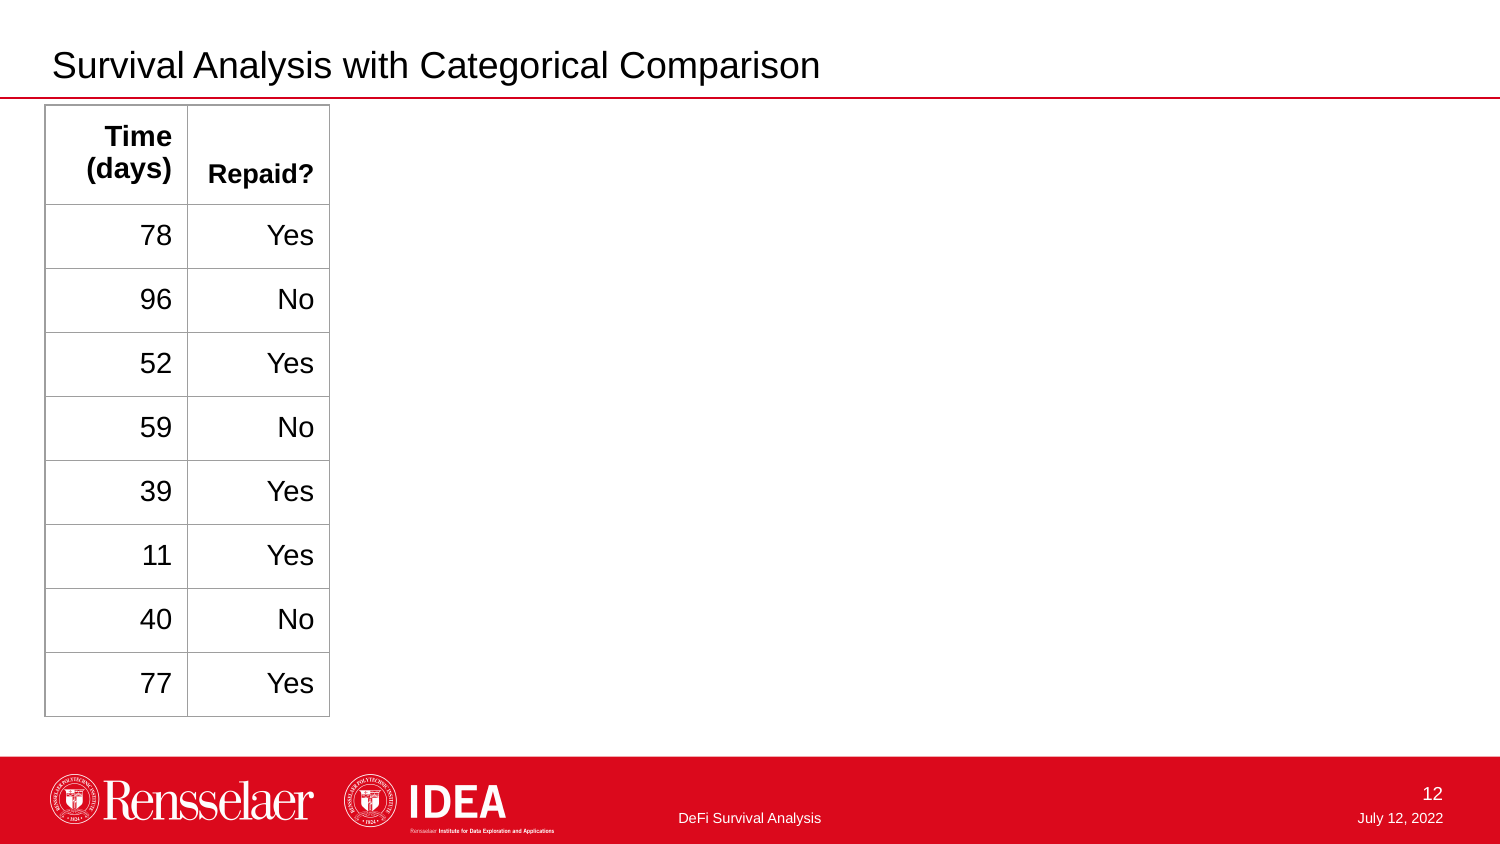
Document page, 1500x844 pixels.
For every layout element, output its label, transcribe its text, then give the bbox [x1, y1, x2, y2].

table_cell 77 [46, 653, 187, 716]
list Survival Analysis with Categorical Comparison [36, 33, 1403, 98]
table_cell 52 [46, 333, 187, 396]
table_cell 39 [46, 461, 187, 524]
table_cell Yes [188, 333, 329, 396]
table_cell 78 [46, 205, 187, 268]
table_cell No [188, 589, 329, 652]
table_header Repaid? [188, 106, 329, 204]
table_cell No [188, 397, 329, 460]
table_cell 11 [46, 525, 187, 588]
table_cell Yes [188, 653, 329, 716]
table_cell No [188, 269, 329, 332]
table_cell 40 [46, 589, 187, 652]
table_cell Yes [188, 525, 329, 588]
table_cell 96 [46, 269, 187, 332]
table_cell Yes [188, 461, 329, 524]
table_cell Yes [188, 205, 329, 268]
table_cell 59 [46, 397, 187, 460]
picture [50, 774, 314, 824]
picture [344, 774, 554, 834]
table_header Time (days) [46, 106, 187, 204]
